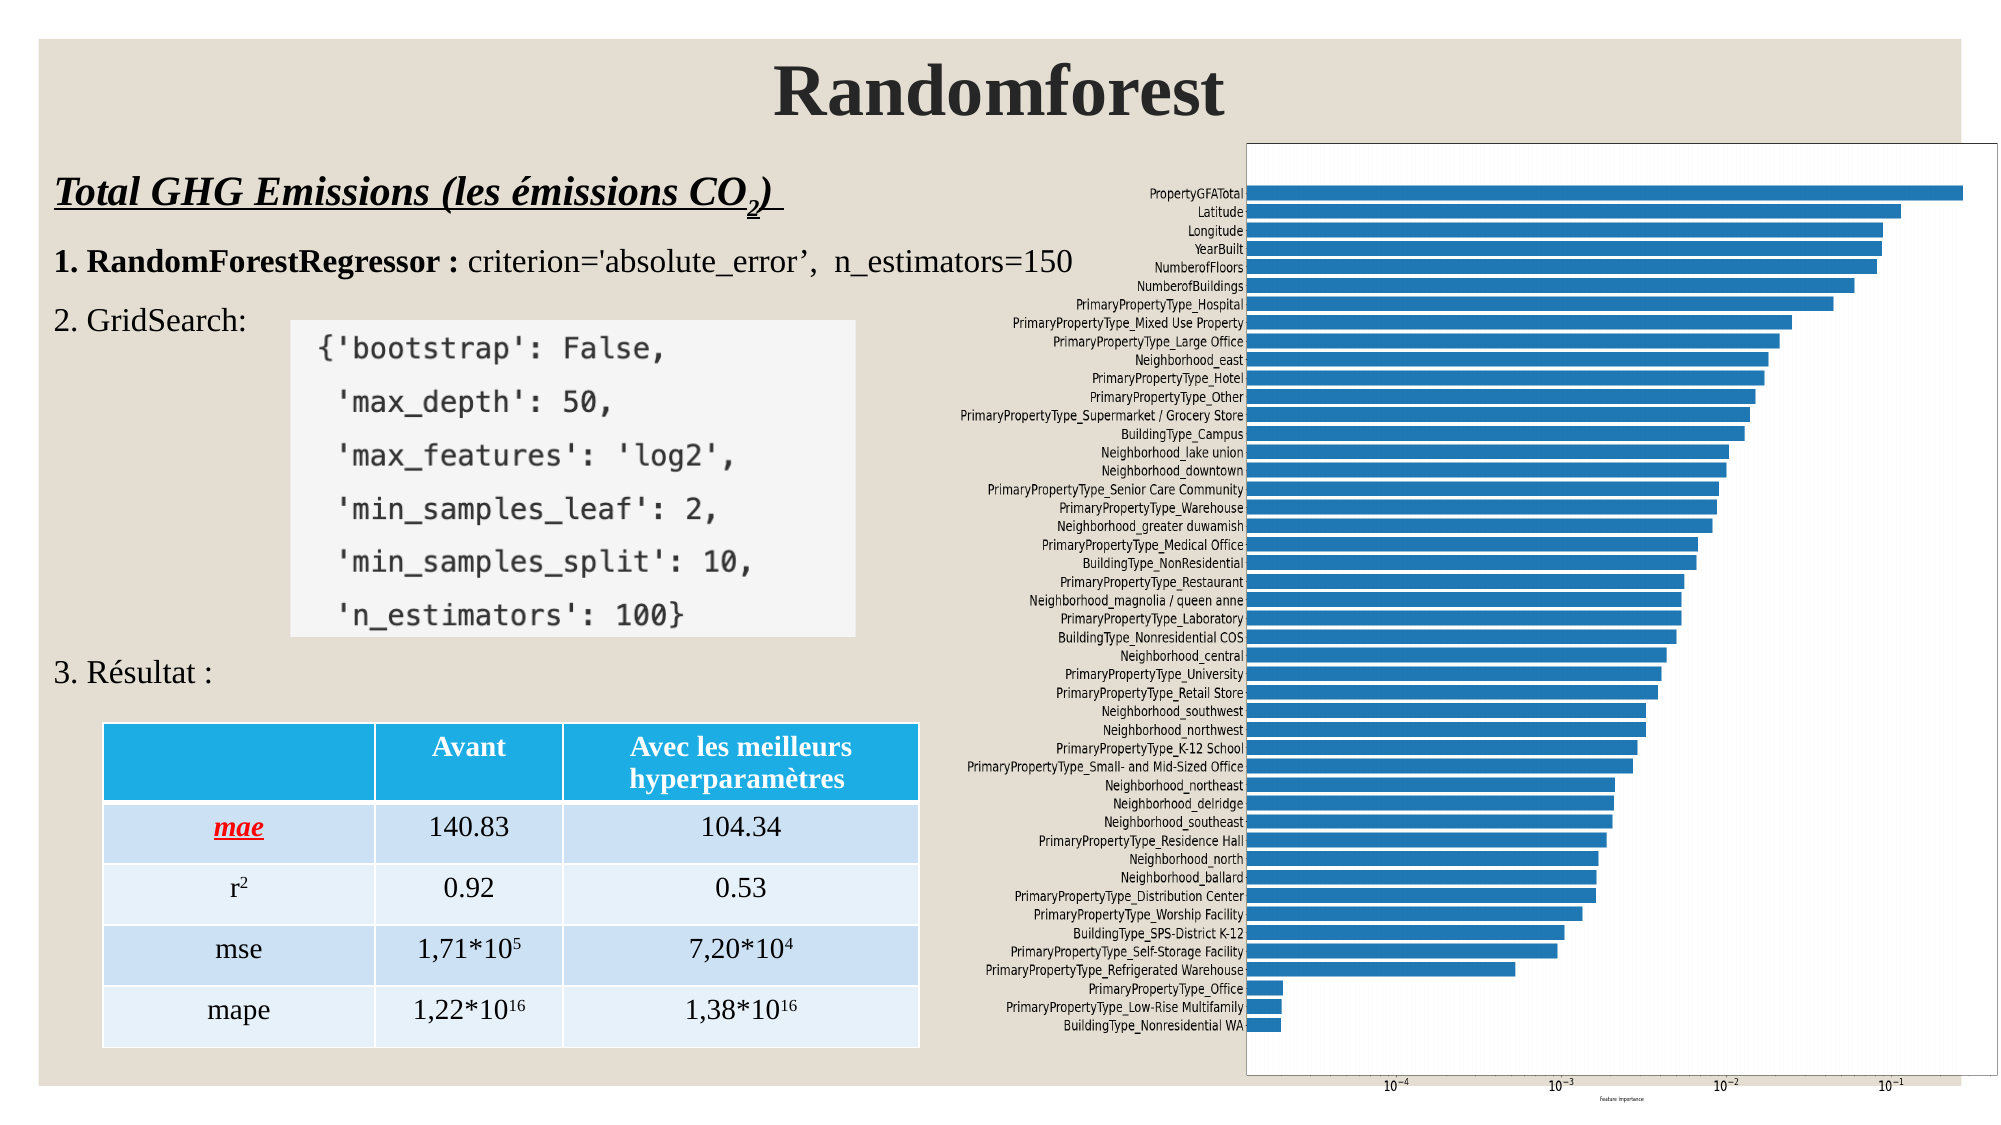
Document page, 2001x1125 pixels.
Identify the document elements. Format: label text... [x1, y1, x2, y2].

table_header Avant [376, 724, 562, 800]
table_cell 140.83 [376, 805, 562, 863]
table_cell mse [104, 926, 374, 985]
table_cell mape [104, 987, 374, 1047]
table_cell 1,22*1016 [376, 987, 562, 1047]
table_cell 1,38*1016 [564, 987, 918, 1047]
table_cell 104.34 [564, 805, 918, 863]
table_cell 0.92 [376, 865, 562, 924]
table_header Avec les meilleurs hyperparamètres [564, 724, 918, 800]
table_cell r2 [104, 865, 374, 924]
table_cell mae [104, 805, 374, 863]
table_cell 7,20*104 [564, 926, 918, 985]
picture [957, 139, 2000, 1106]
table_cell 0.53 [564, 865, 918, 924]
list Total GHG Emissions (les émissions CO2) 1. RandomForestRegressor : criterion='absolute_error’, n_estimators=150 2. GridSearch: 3. Résultat : [38, 156, 951, 1082]
picture [290, 320, 856, 637]
table_header [104, 724, 374, 800]
text_box Randomforest [38, 43, 1962, 140]
table_cell 1,71*105 [376, 926, 562, 985]
